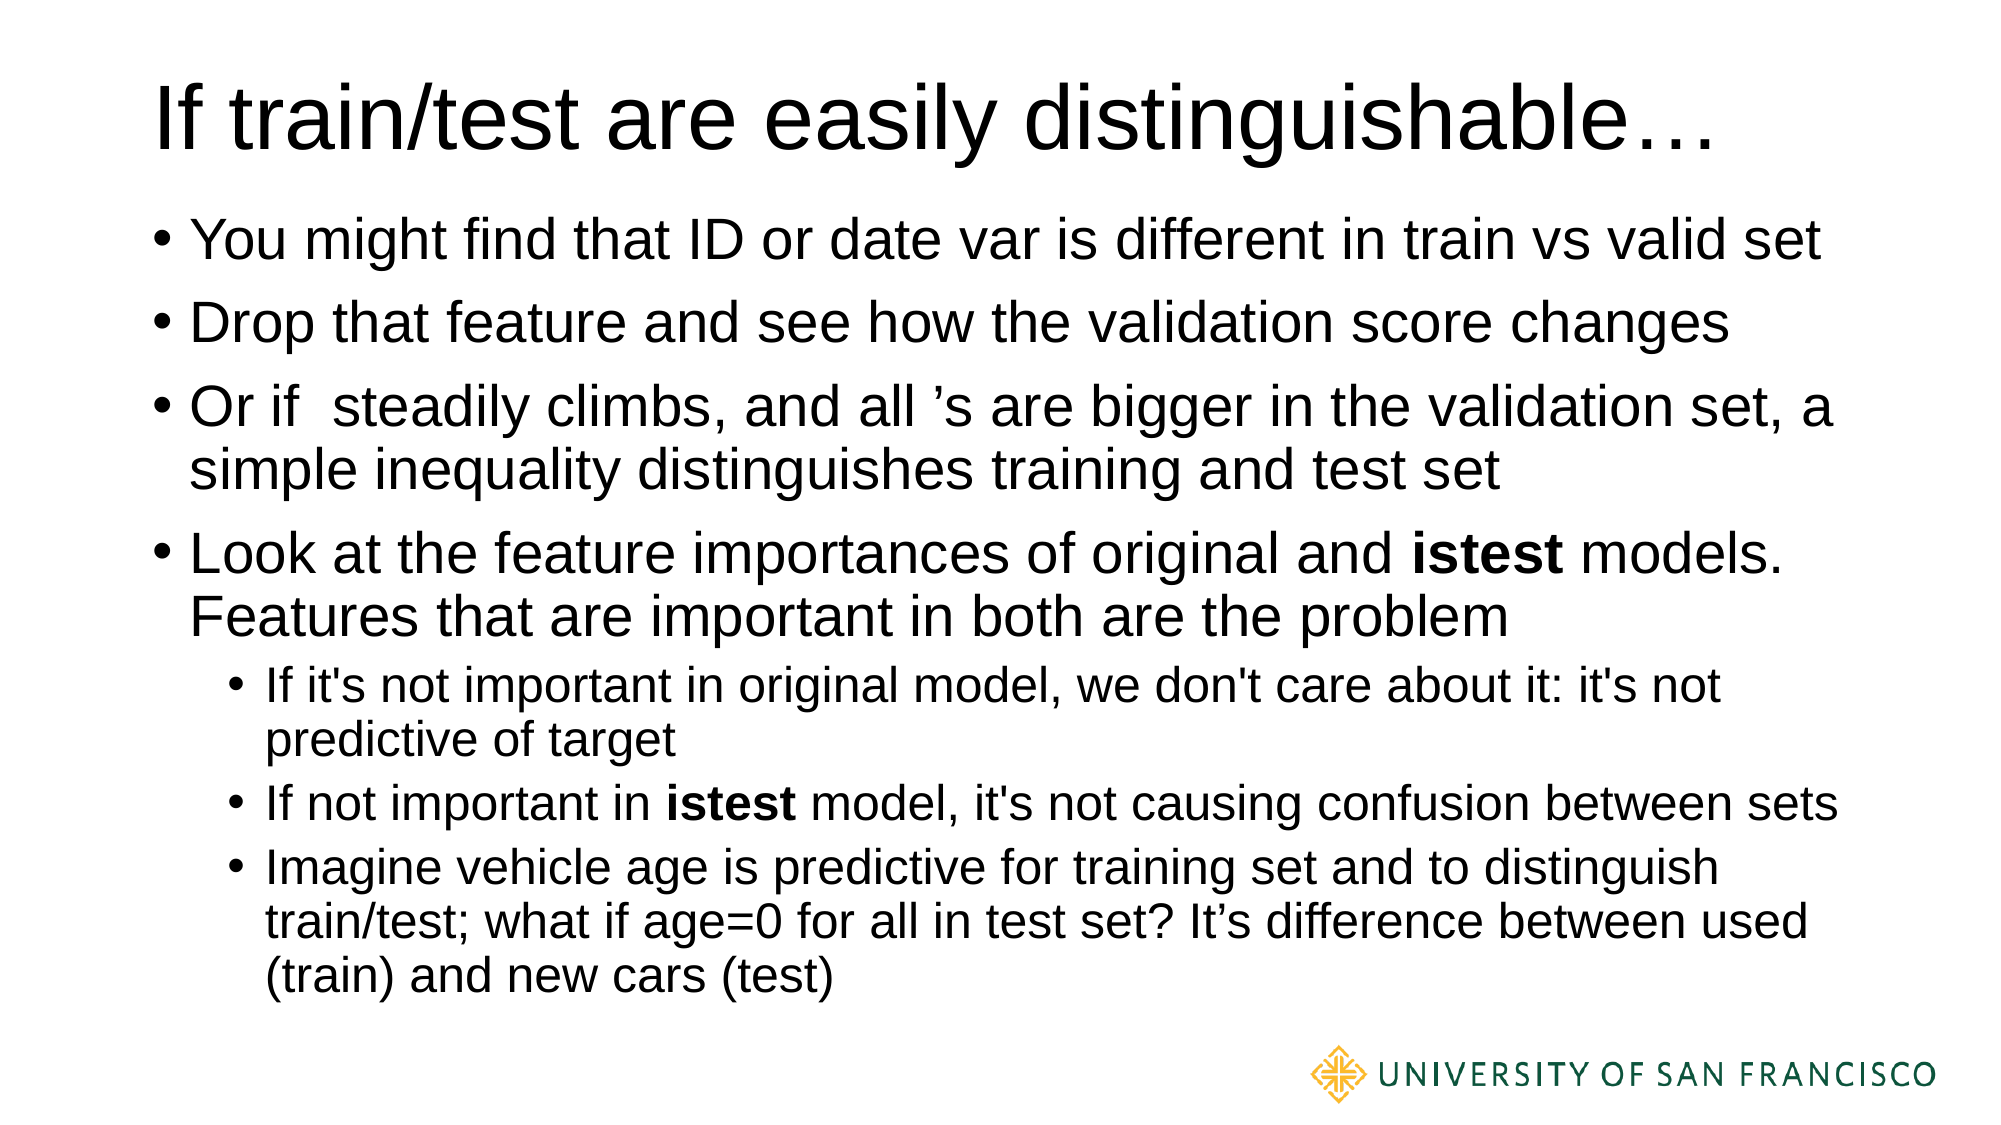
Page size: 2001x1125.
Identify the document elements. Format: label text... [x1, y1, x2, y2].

title If train/test are easily distinguishable… [137, 59, 1863, 181]
